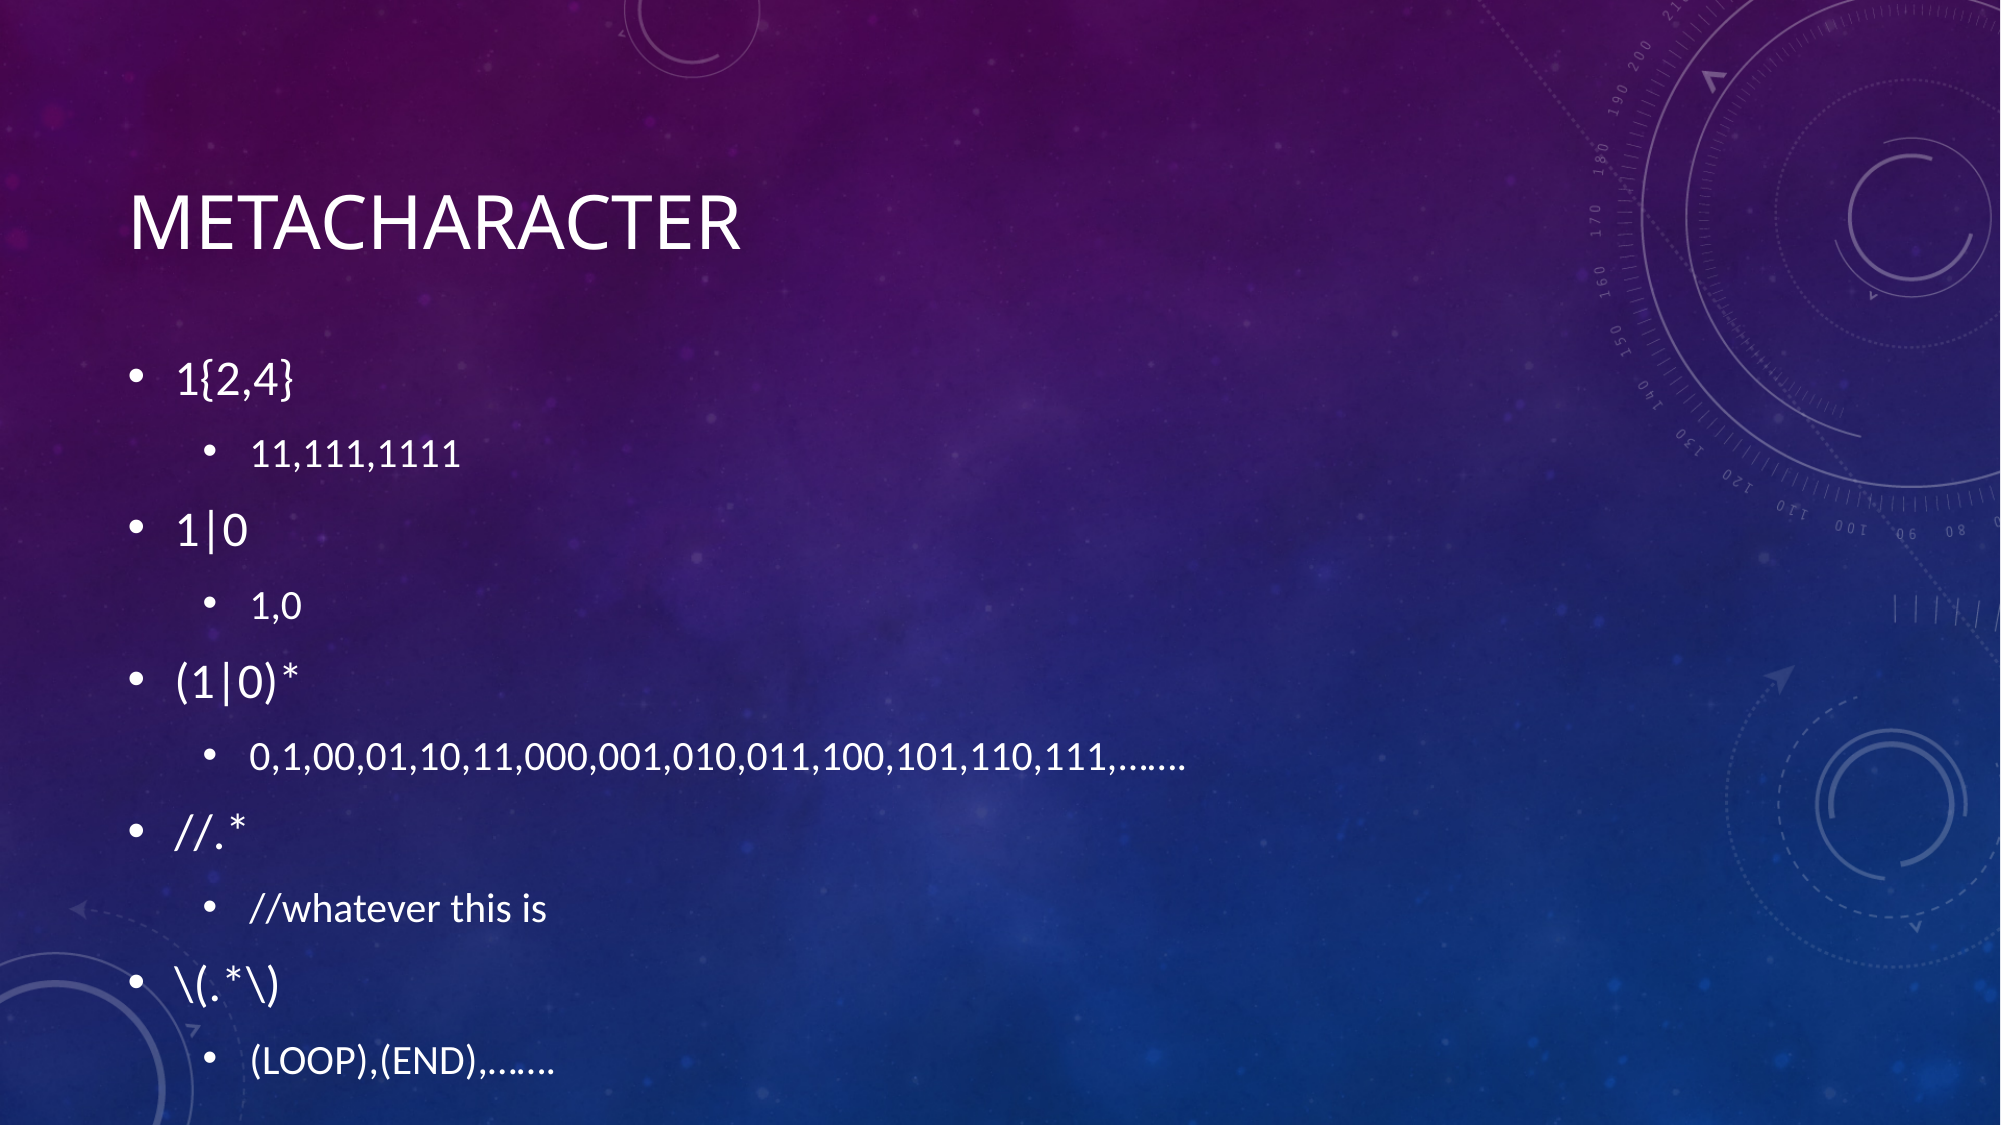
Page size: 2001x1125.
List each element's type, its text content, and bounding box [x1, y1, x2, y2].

title Metacharacter [112, 99, 1775, 339]
list 1{2,4} 11,111,1111 1|0 1,0 (1|0)* 0,1,00,01,10,11,000,001,010,011,100,101,110,111,……. //.* //whatever this is \(.*\) (LOOP),(END),……. [112, 351, 1775, 1077]
picture [0, 0, 2001, 1125]
